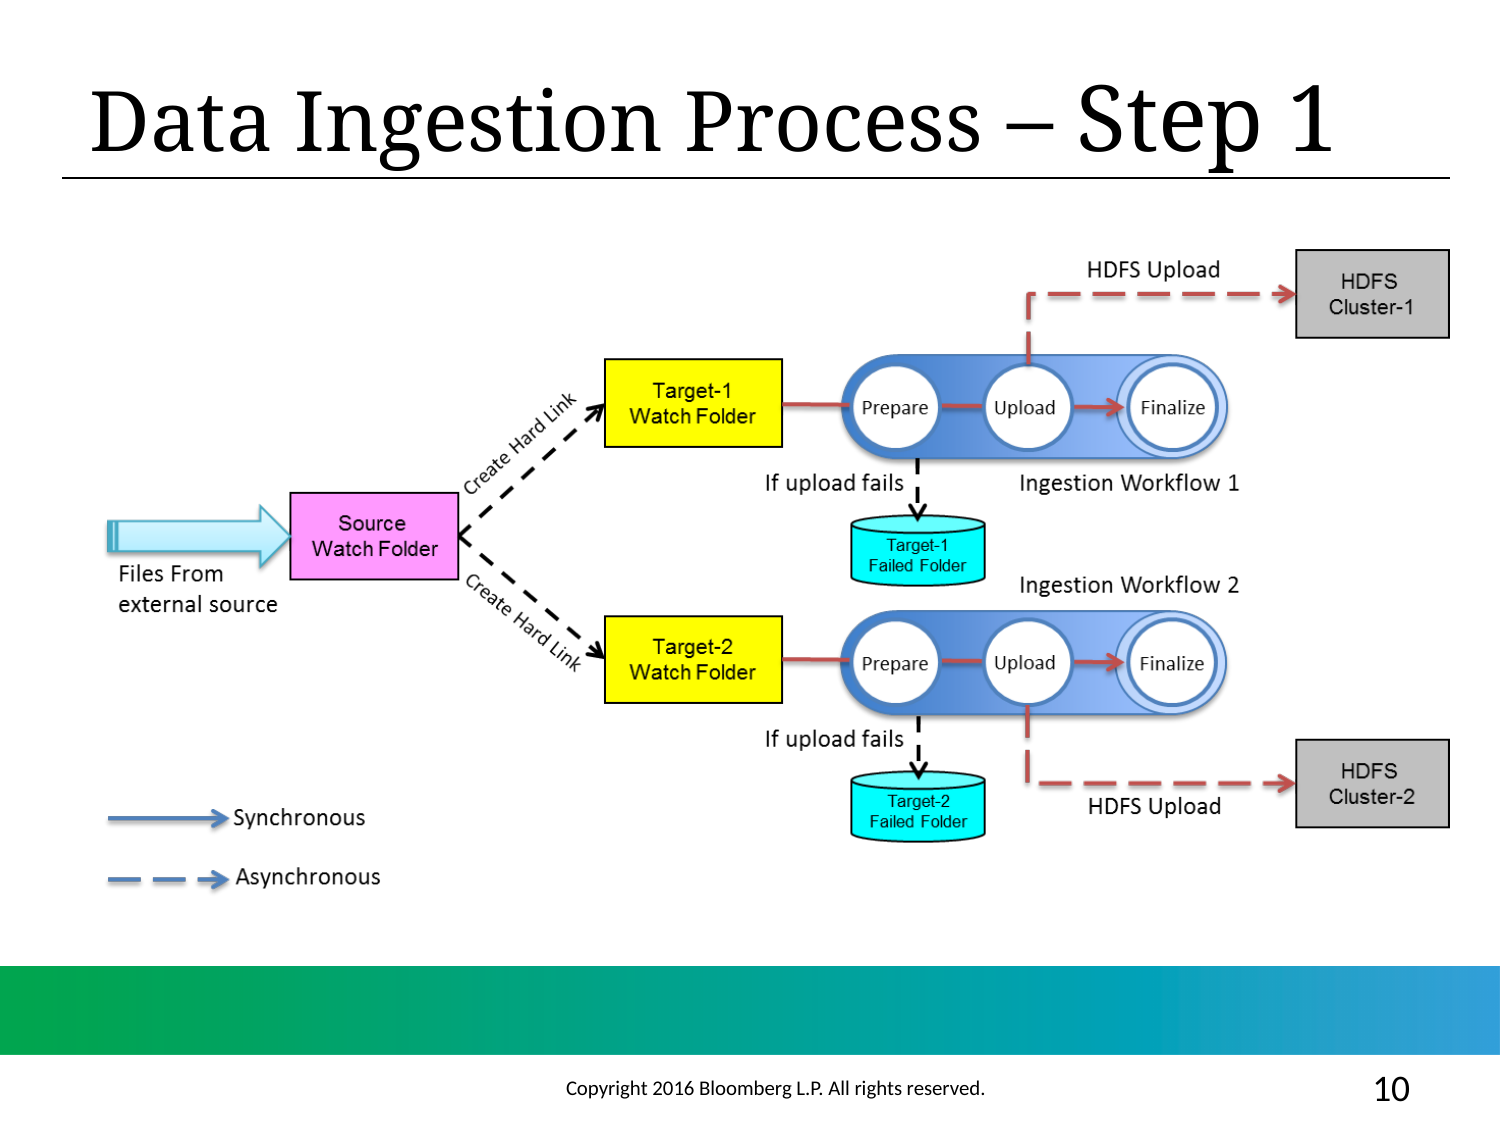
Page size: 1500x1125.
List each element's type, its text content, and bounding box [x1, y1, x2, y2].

slide_number 10 [1074, 1057, 1425, 1118]
text_box Copyright 2016 Bloomberg L.P. All rights reserved. [551, 1067, 1094, 1107]
title Data Ingestion Process – Step 1 [75, 52, 1425, 156]
picture [99, 247, 1451, 908]
